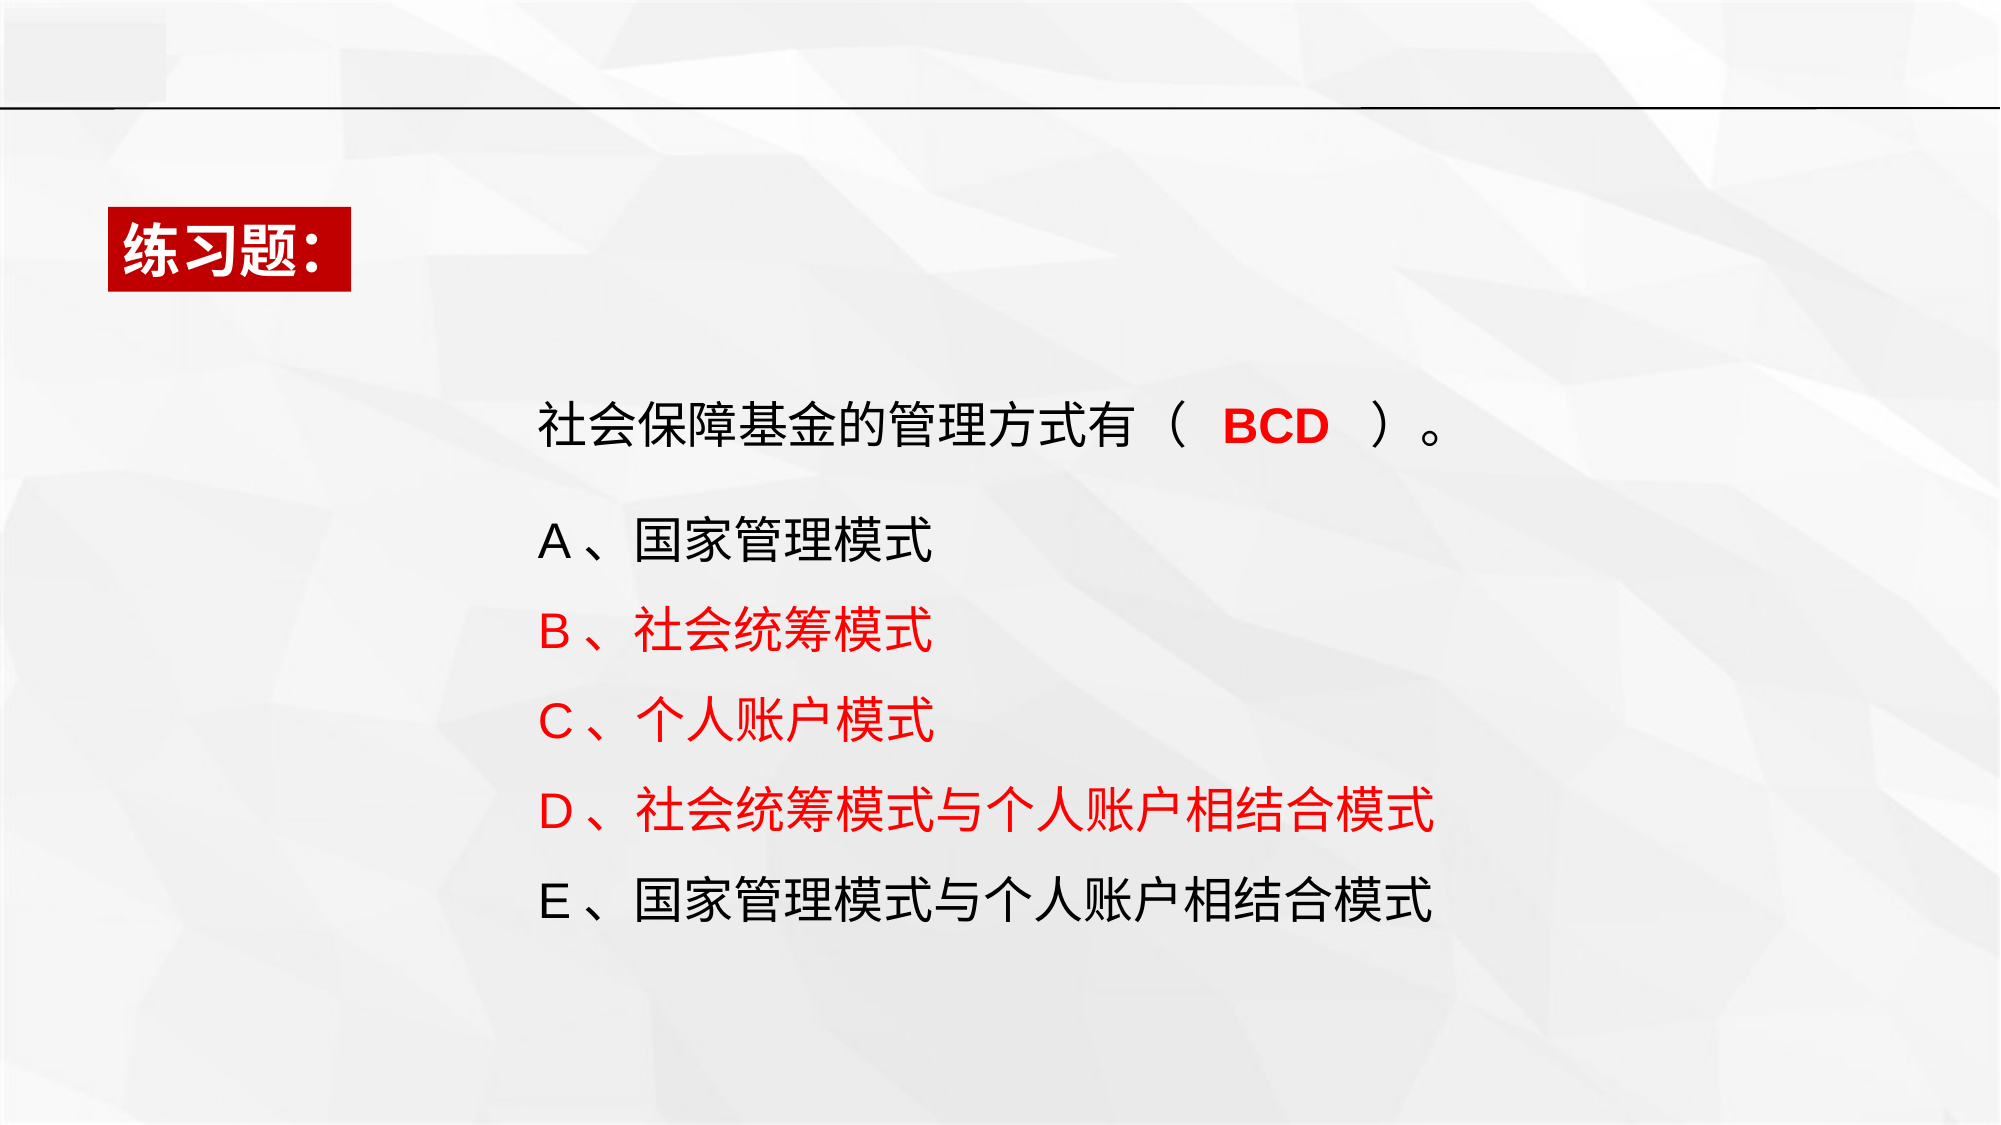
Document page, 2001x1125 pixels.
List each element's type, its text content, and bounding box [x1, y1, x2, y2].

text_box 练习题： [108, 206, 352, 292]
subtitle 社会保障基金的管理方式有（ BCD ）。 A、国家管理模式 B、社会统筹模式 C、个人账户模式 D、社会统筹模式与个人账户相结合模式 E、国家管理模式与个人账户相结合模式 [523, 292, 1935, 1000]
picture [4, 0, 166, 111]
